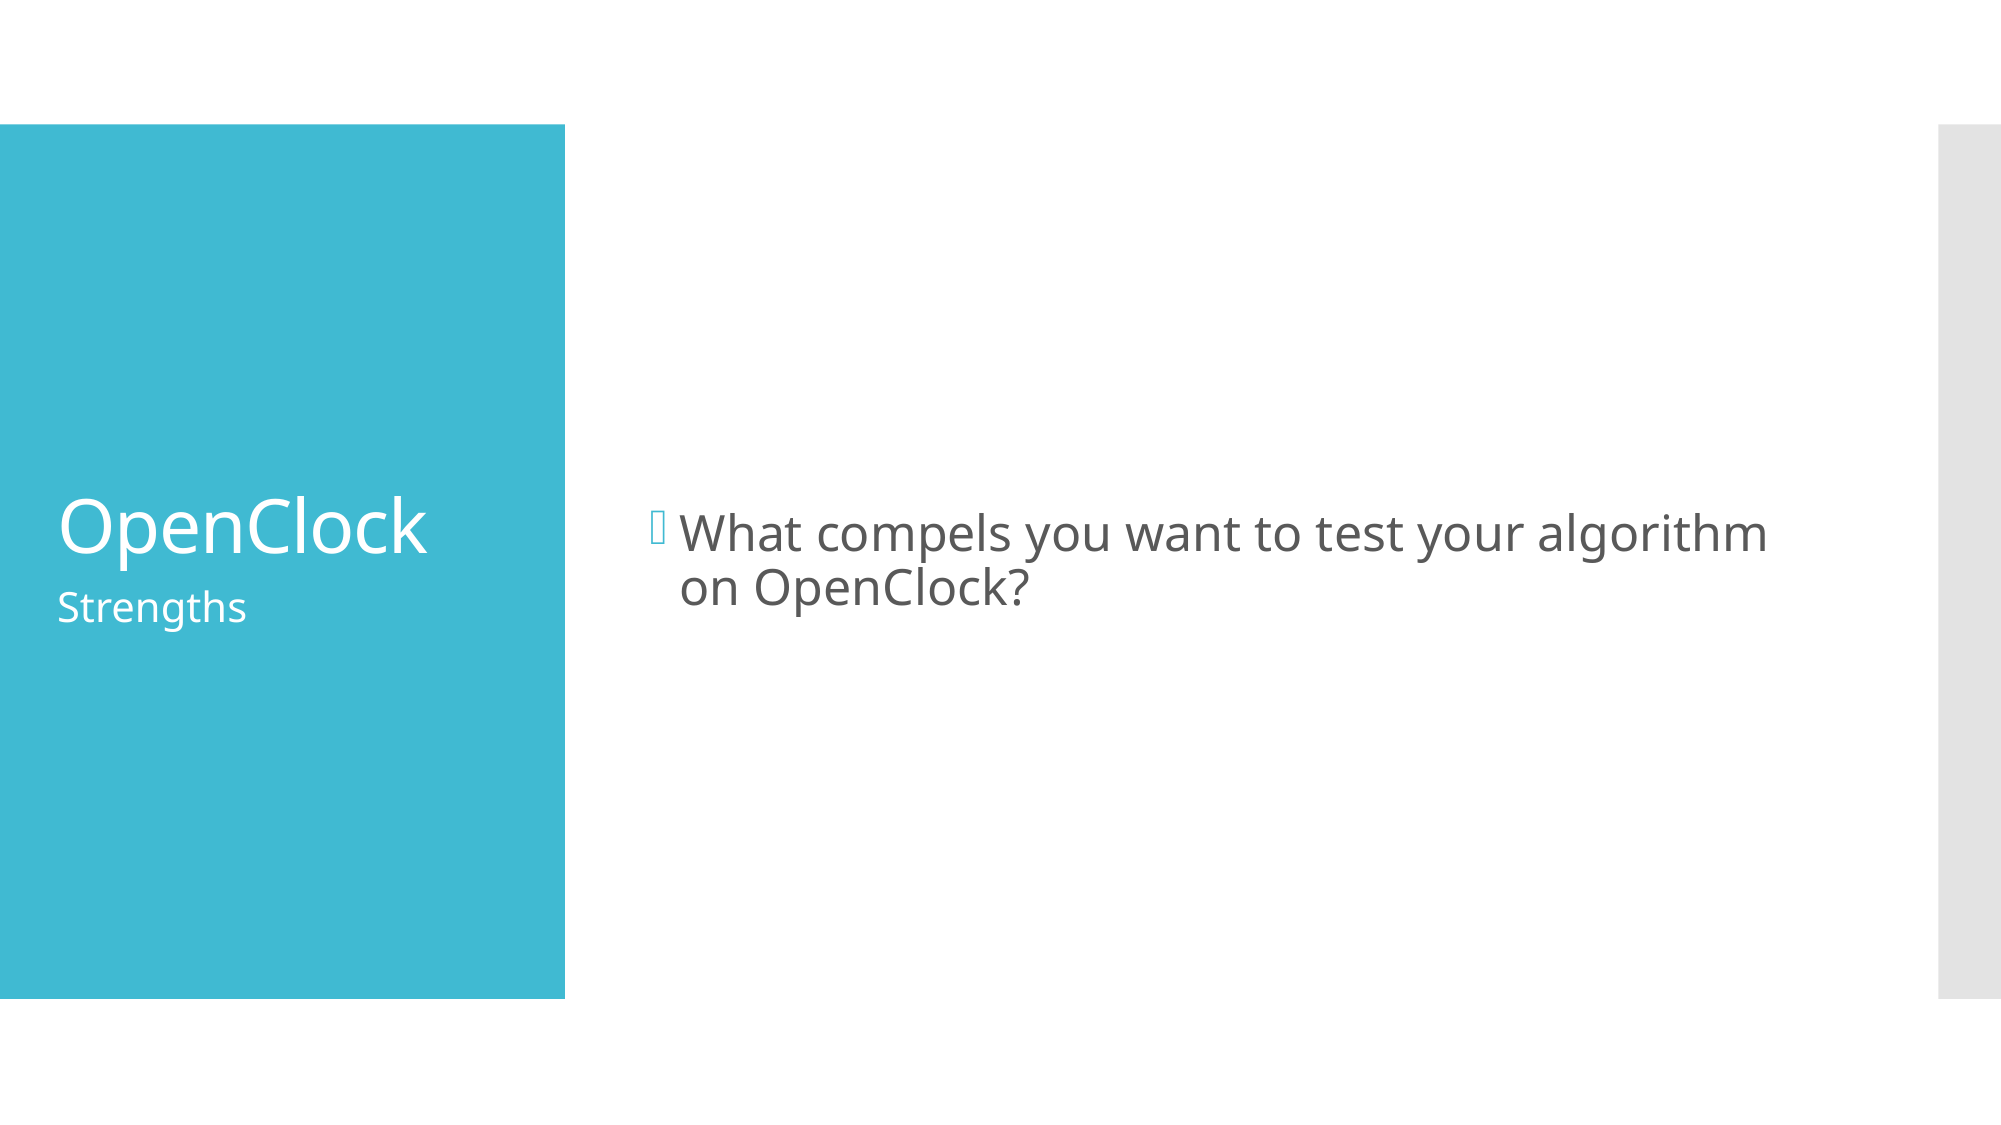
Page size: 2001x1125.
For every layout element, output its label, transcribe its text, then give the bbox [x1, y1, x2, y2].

list What compels you want to test your algorithm on OpenClock? [634, 142, 1835, 983]
list Strengths [41, 573, 507, 955]
title OpenClock [41, 187, 507, 573]
